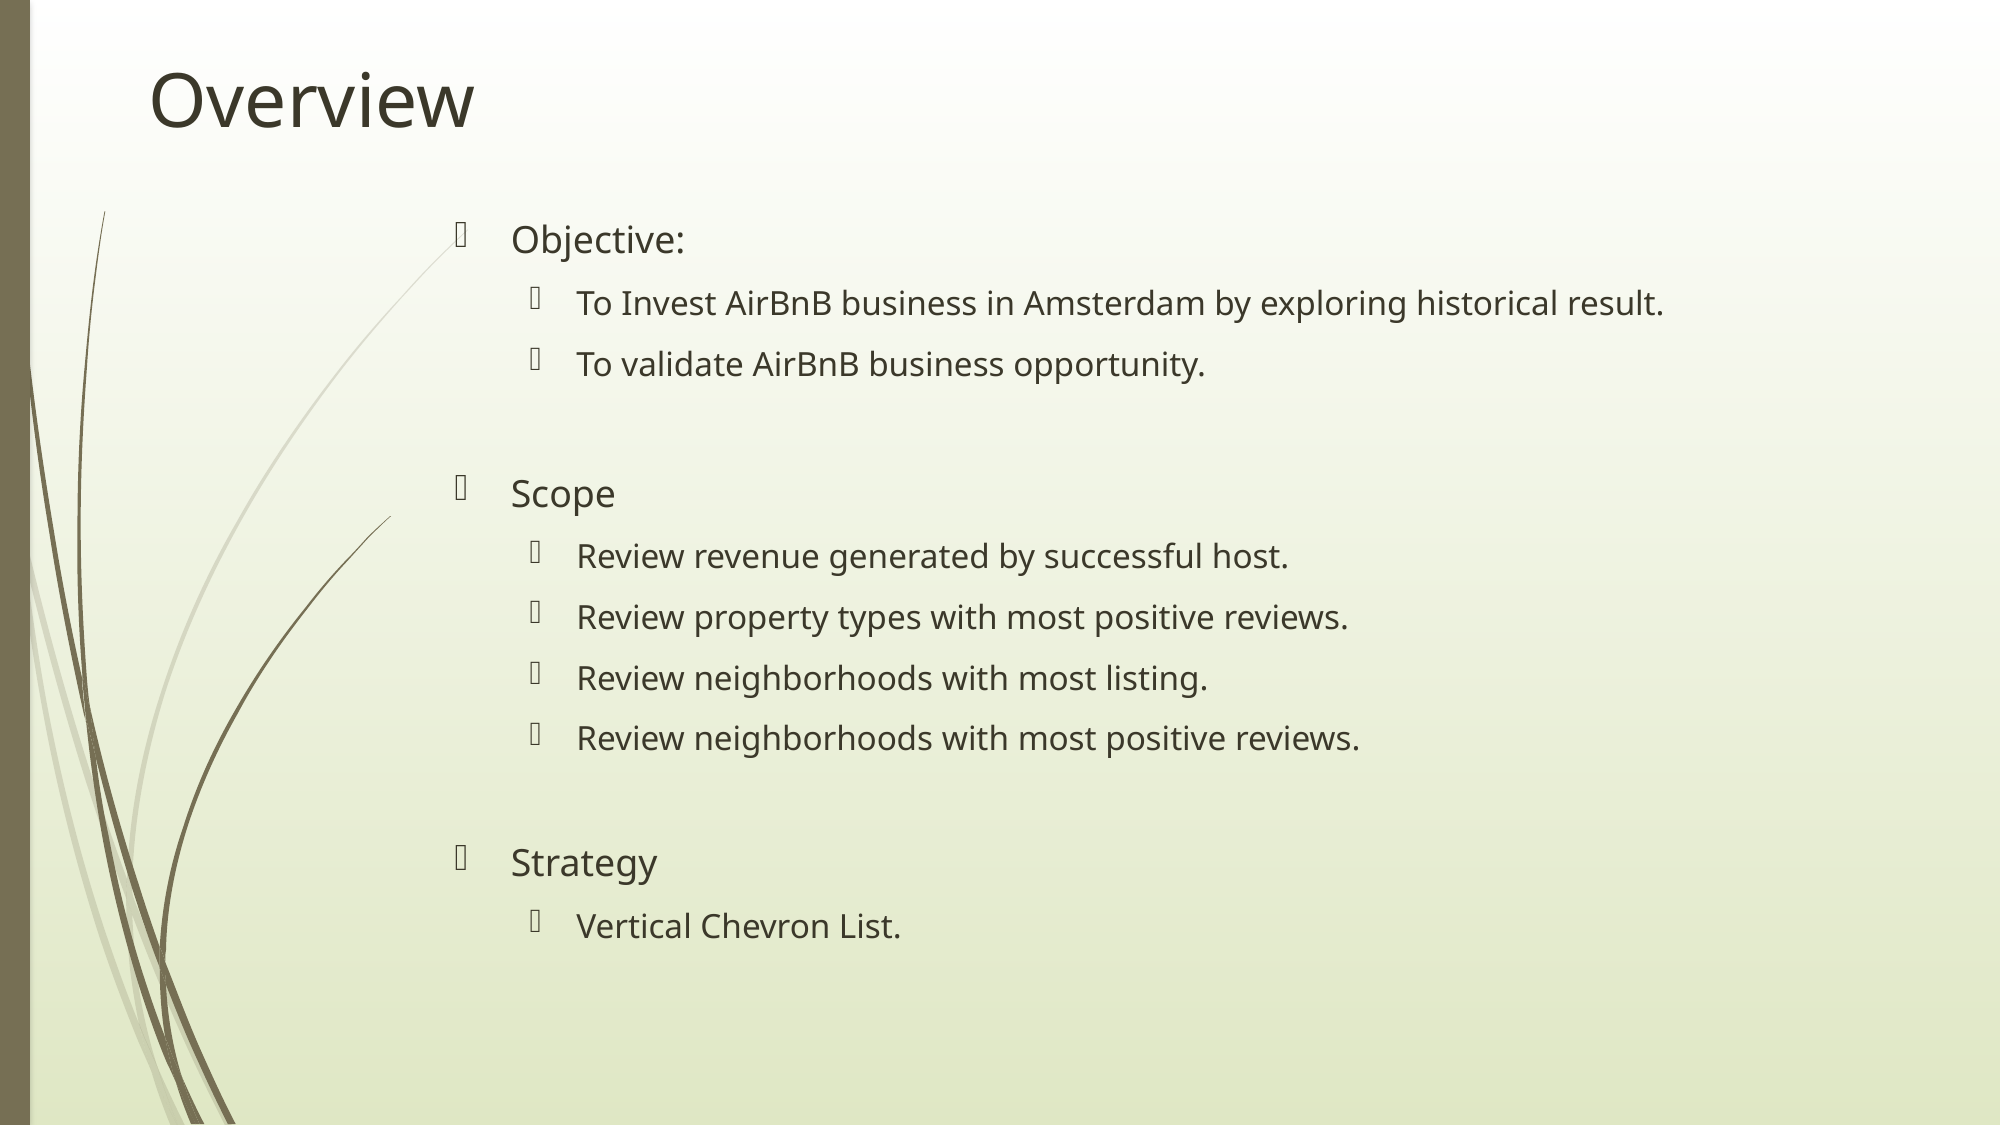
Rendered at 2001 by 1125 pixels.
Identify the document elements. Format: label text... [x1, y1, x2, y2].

title Overview [133, 45, 1867, 233]
list Objective: To Invest AirBnB business in Amsterdam by exploring historical result. To validate AirBnB business opportunity. Scope Review revenue generated by successful host. Review property types with most positive reviews. Review neighborhoods with most listing. Review neighborhoods with most positive reviews. Strategy Vertical Chevron List. [439, 208, 1693, 1030]
